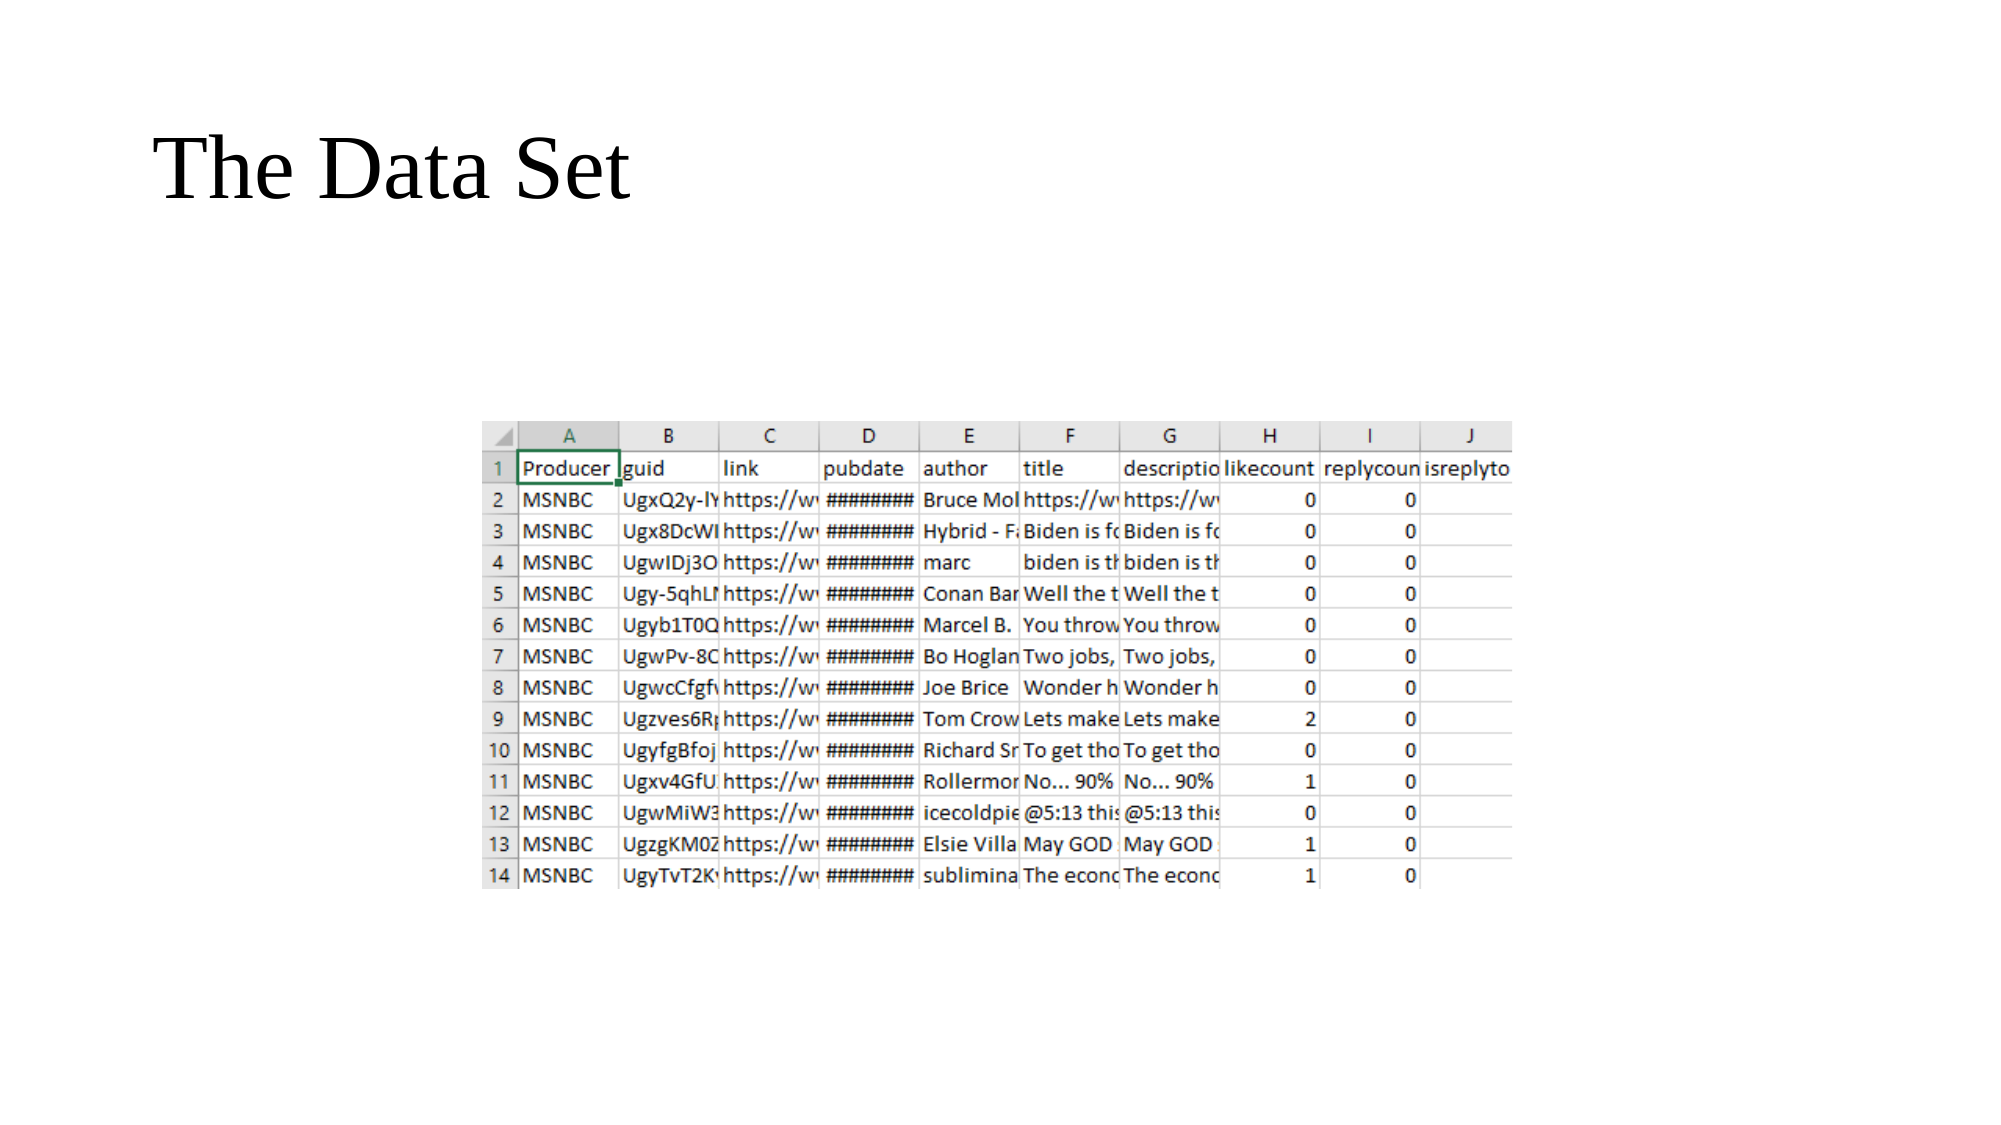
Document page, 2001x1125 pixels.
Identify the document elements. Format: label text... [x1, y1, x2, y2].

title The Data Set [137, 59, 1863, 278]
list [478, 421, 1513, 892]
